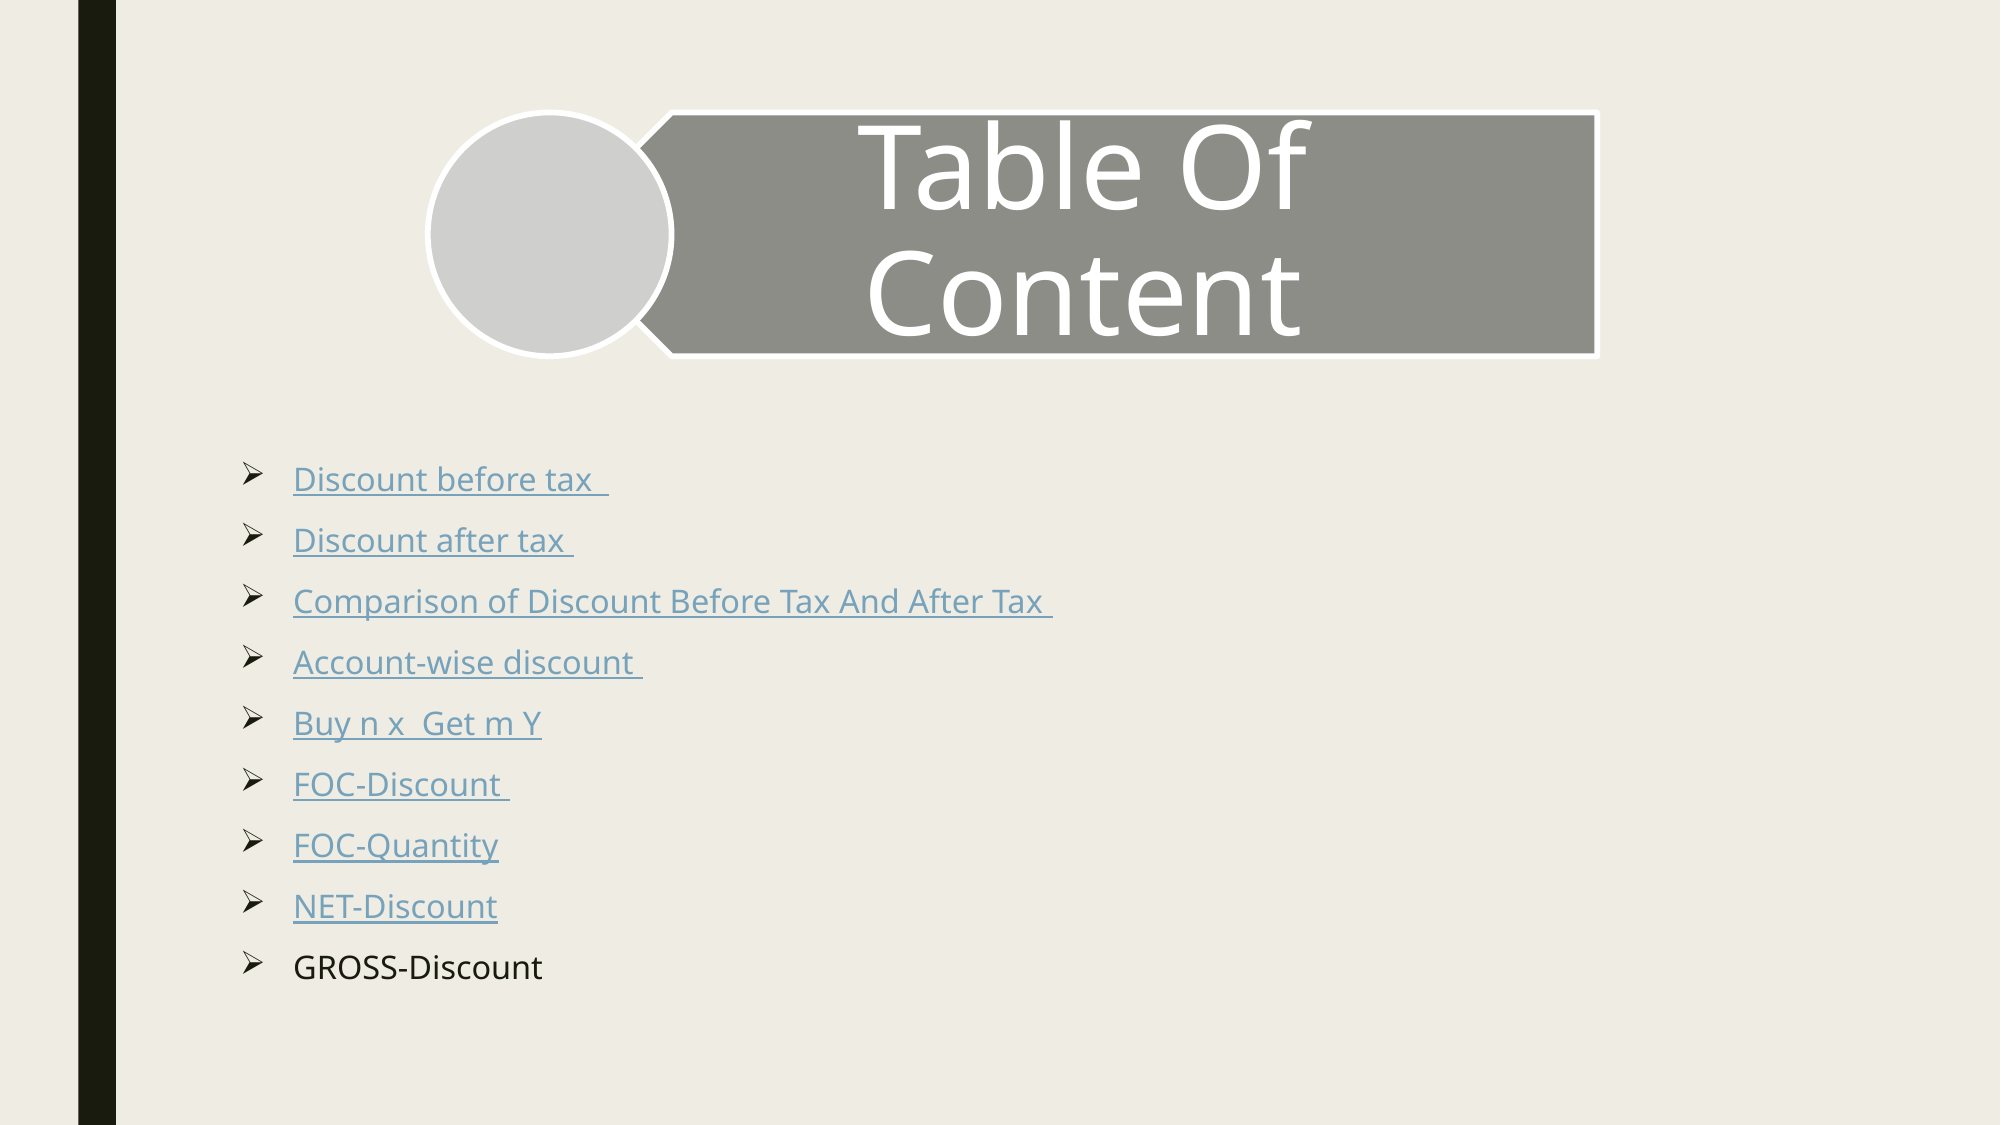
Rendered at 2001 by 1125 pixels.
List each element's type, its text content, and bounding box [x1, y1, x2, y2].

list Discount before tax Discount after tax Comparison of Discount Before Tax And After Tax Account-wise discount Buy n x Get m Y FOC-Discount FOC-Quantity NET-Discount GROSS-Discount [225, 451, 1800, 1039]
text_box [224, 112, 1800, 357]
